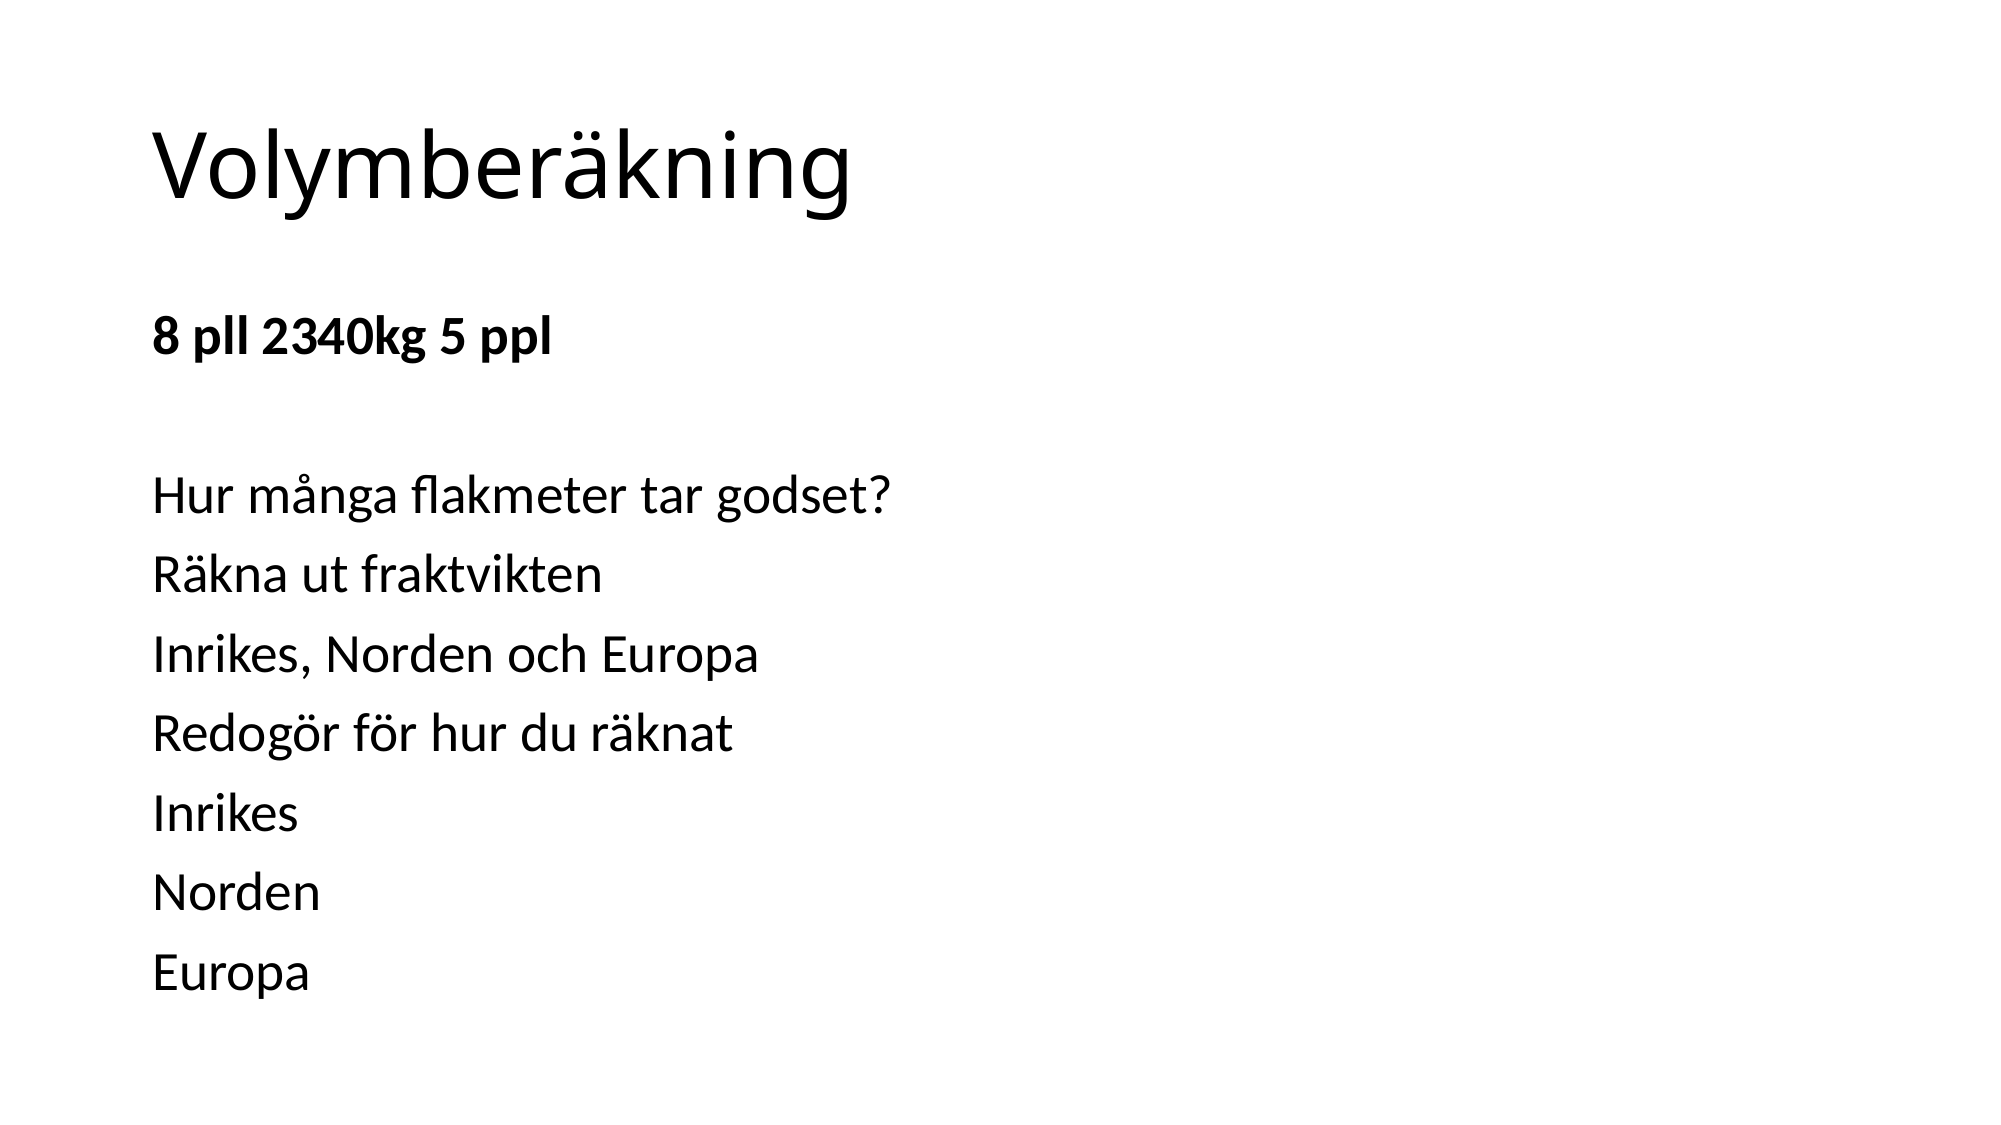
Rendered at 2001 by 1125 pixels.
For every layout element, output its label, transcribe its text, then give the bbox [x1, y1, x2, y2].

list 8 pll 2340kg 5 ppl Hur många flakmeter tar godset? Räkna ut fraktvikten Inrikes, Norden och Europa Redogör för hur du räknat Inrikes Norden Europa [137, 299, 1863, 1014]
title Volymberäkning [137, 59, 1863, 278]
